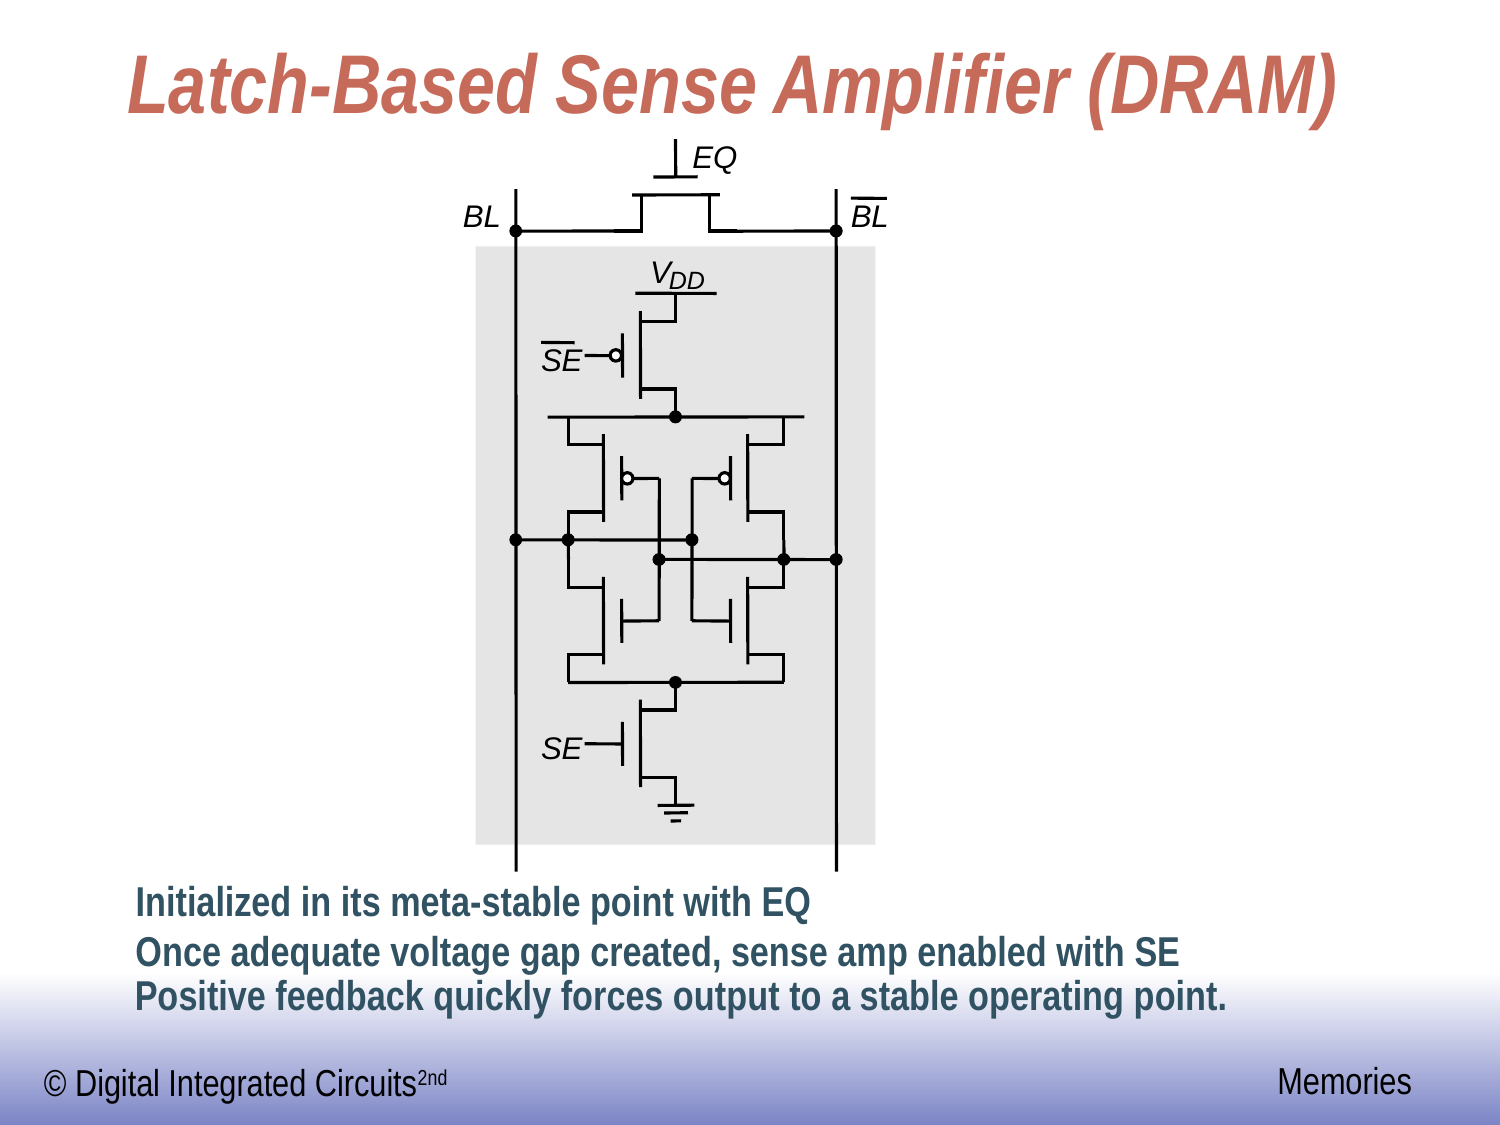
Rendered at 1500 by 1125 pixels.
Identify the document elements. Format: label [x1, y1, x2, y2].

text_box [134, 137, 1228, 1019]
title [112, 24, 1388, 138]
